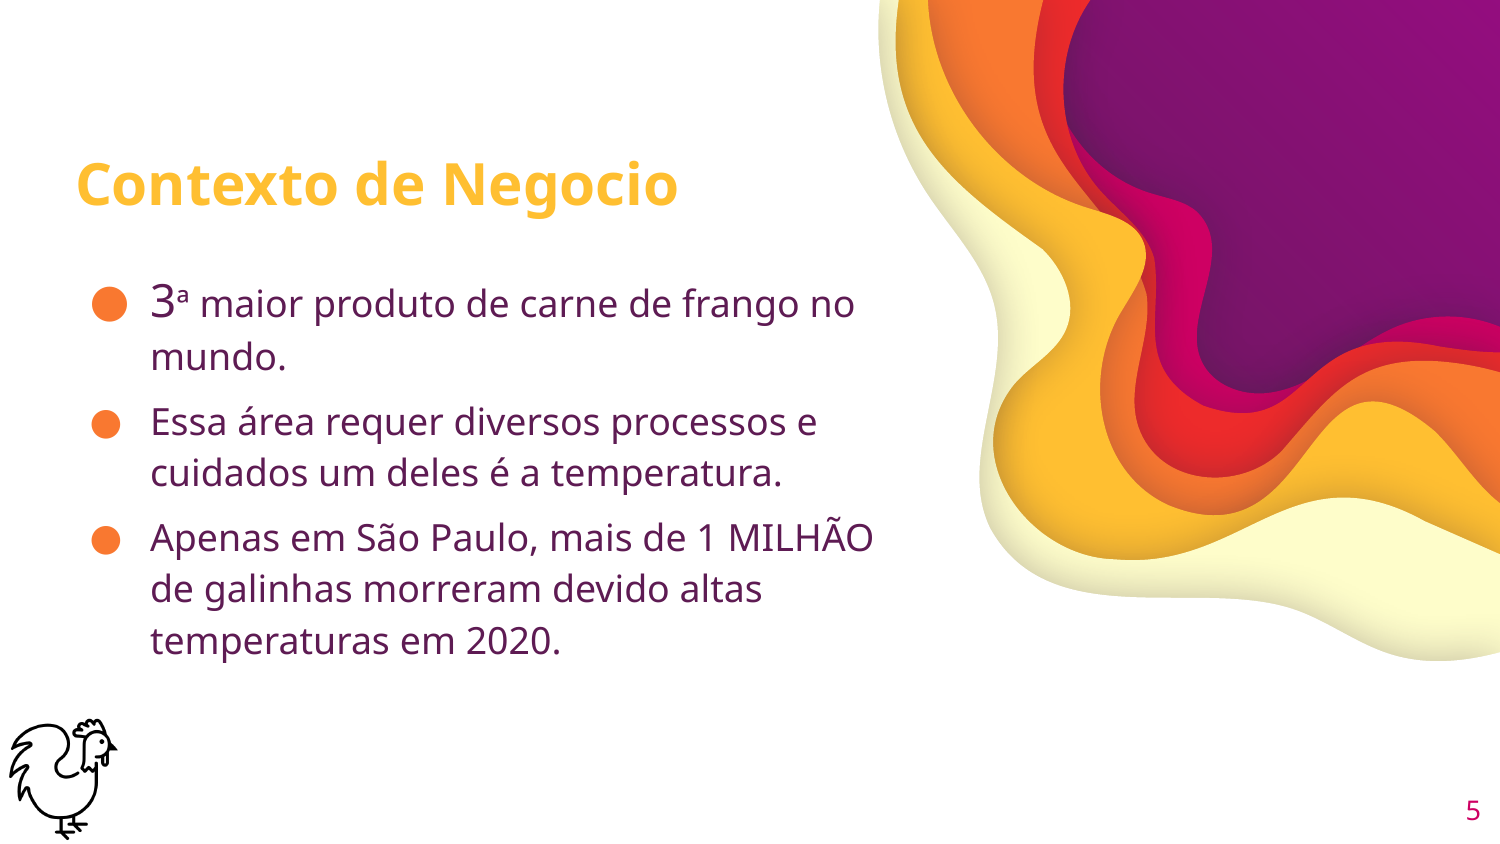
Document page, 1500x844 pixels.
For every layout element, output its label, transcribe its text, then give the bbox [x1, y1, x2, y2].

picture [0, 703, 141, 844]
slide_number 5 [1391, 779, 1482, 844]
list 3ª maior produto de carne de frango no mundo. Essa área requer diversos processos e cuidados um deles é a temperatura. Apenas em São Paulo, mais de 1 MILHÃO de galinhas morreram devido altas temperaturas em 2020. [75, 263, 931, 747]
title Contexto de Negocio [75, 99, 931, 217]
